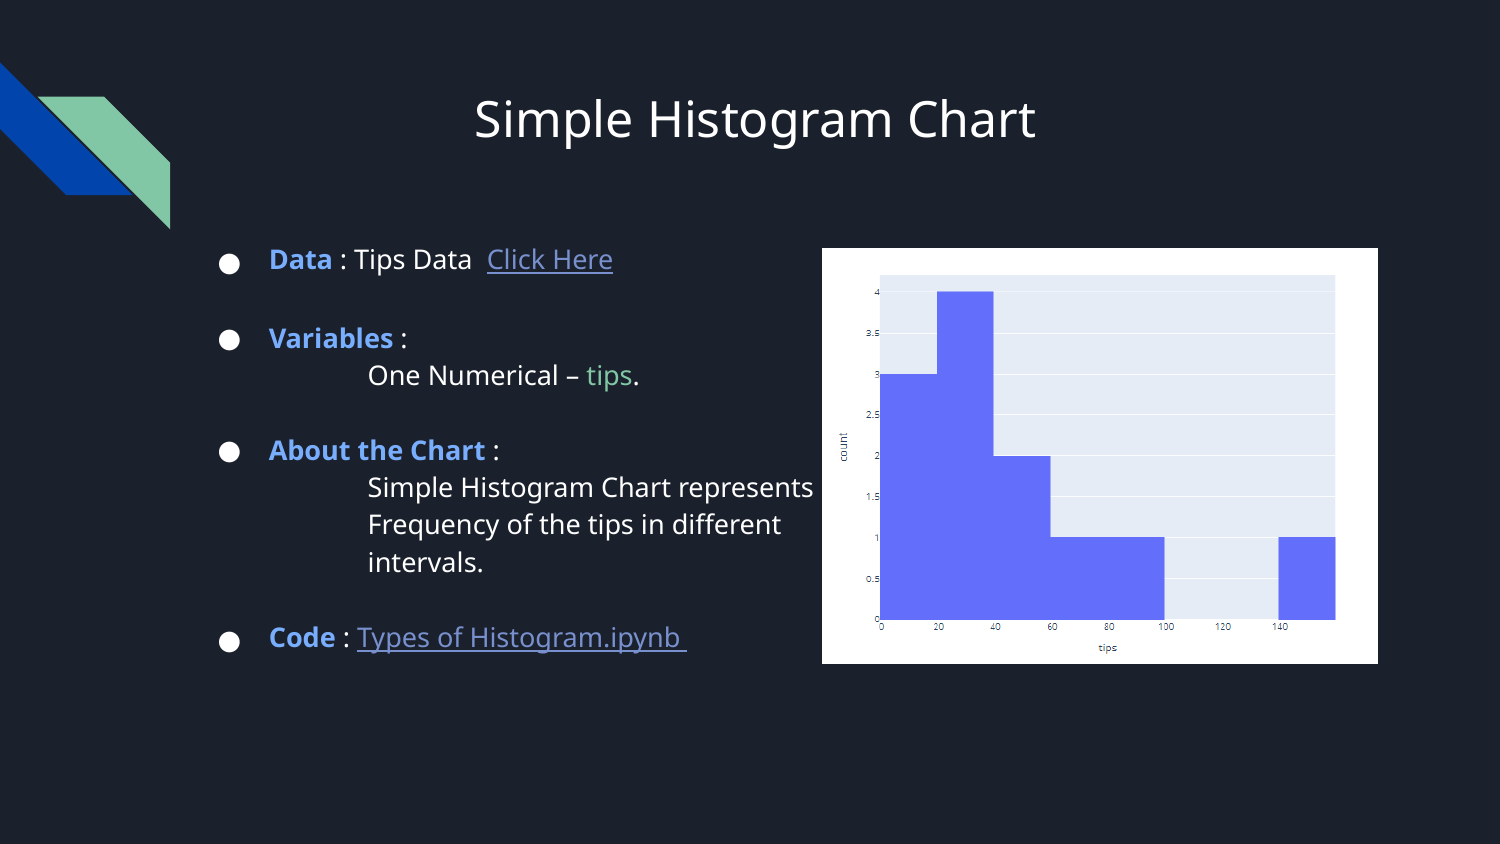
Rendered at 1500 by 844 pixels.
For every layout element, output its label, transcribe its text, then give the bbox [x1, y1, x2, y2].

list Data : Tips Data Click Here Variables : One Numerical – tips. About the Chart : Simple Histogram Chart represents Frequency of the tips in different intervals. Code : Types of Histogram.ipynb [178, 221, 1334, 787]
title Simple Histogram Chart [178, 72, 1334, 221]
picture [821, 248, 1378, 665]
